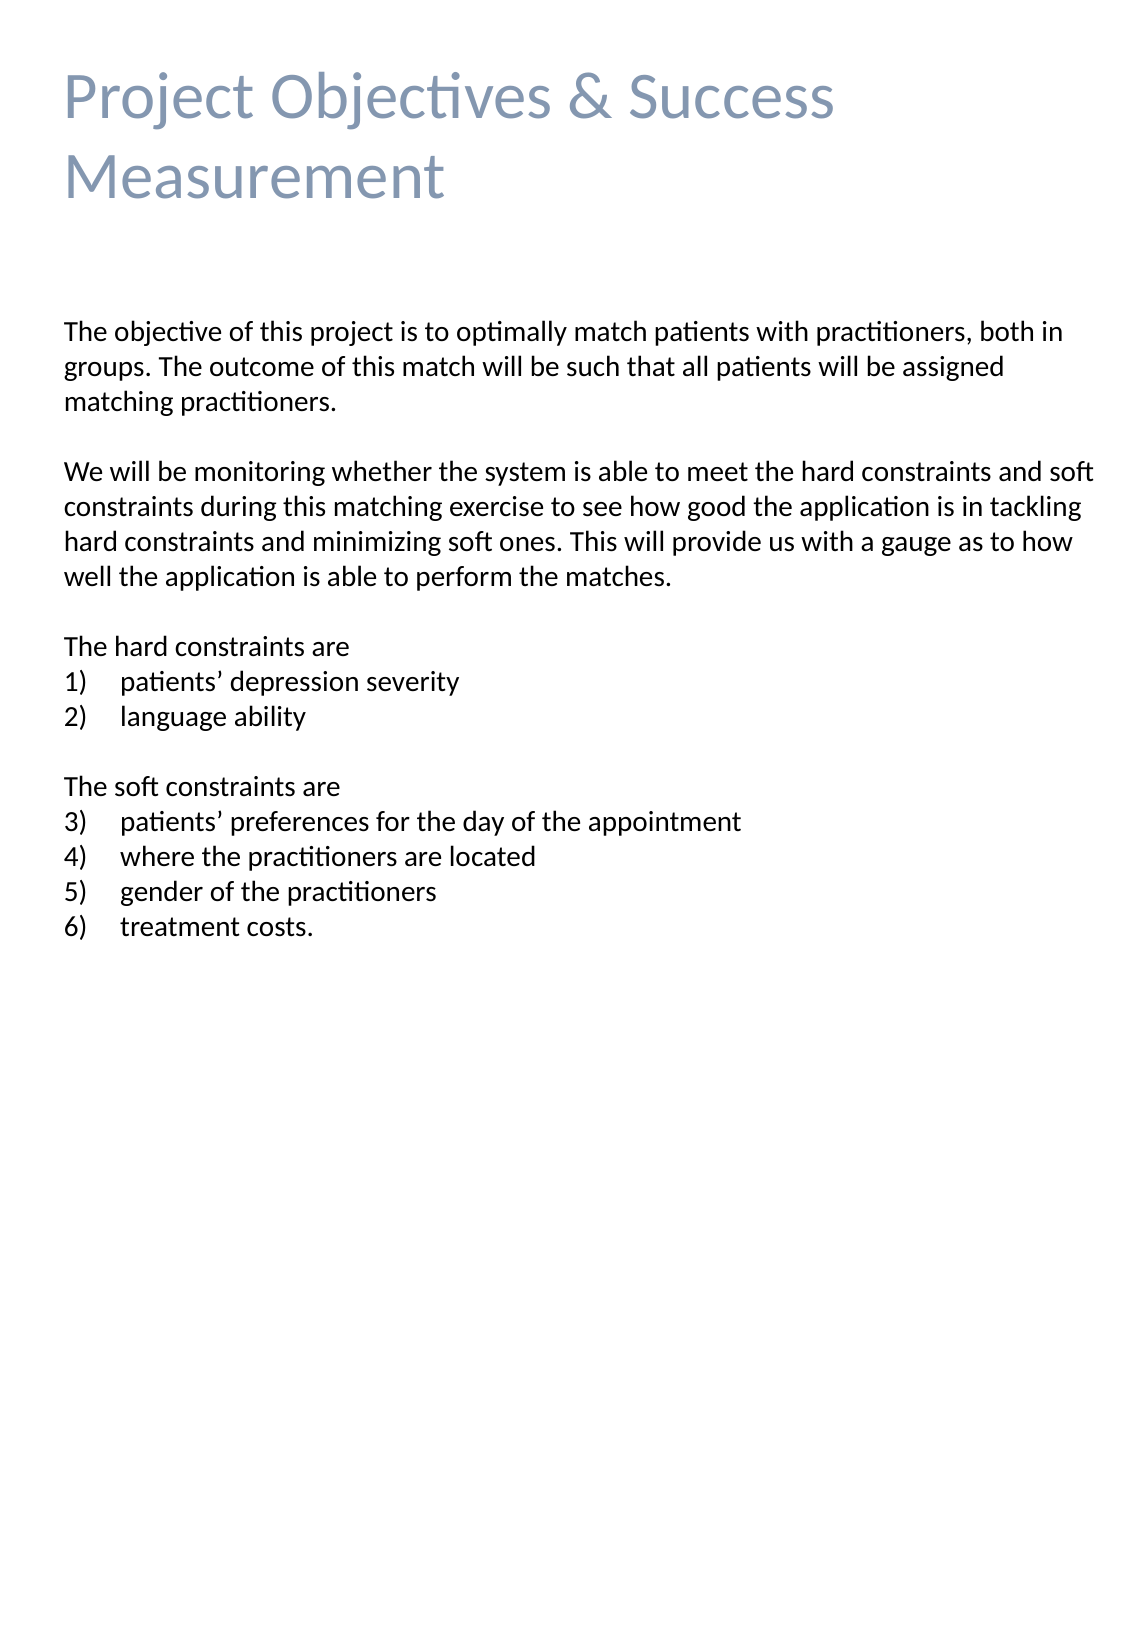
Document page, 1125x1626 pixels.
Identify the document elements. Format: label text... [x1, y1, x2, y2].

text_box Project Objectives & Success Measurement [49, 44, 1064, 219]
text_box The objective of this project is to optimally match patients with practitioners, both in groups. The outcome of this match will be such that all patients will be assigned matching practitioners. We will be monitoring whether the system is able to meet the hard constraints and soft constraints during this matching exercise to see how good the application is in tackling hard constraints and minimizing soft ones. This will provide us with a gauge as to how well the application is able to perform the matches. The hard constraints are patients’ depression severity language ability The soft constraints are patients’ preferences for the day of the appointment where the practitioners are located gender of the practitioners treatment costs. [49, 305, 1110, 1055]
